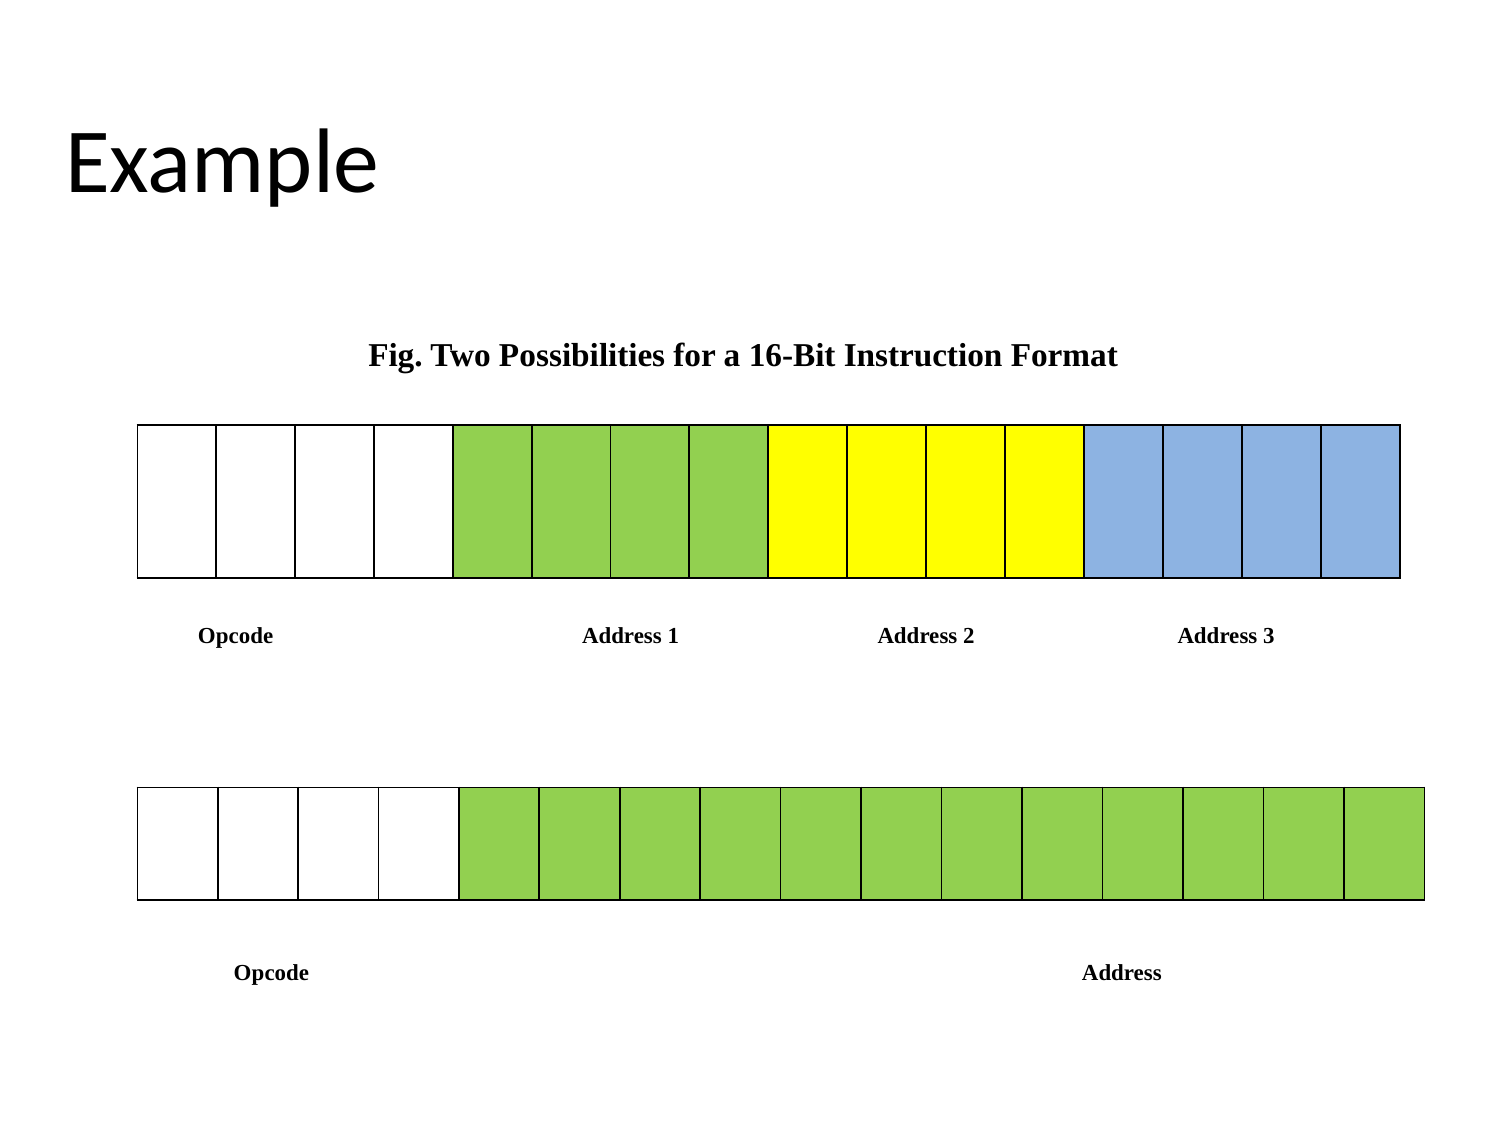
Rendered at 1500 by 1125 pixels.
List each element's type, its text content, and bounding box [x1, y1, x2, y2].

table_header [1184, 788, 1263, 899]
table_header [848, 426, 925, 577]
table_header [942, 788, 1021, 899]
table_header [460, 788, 538, 899]
table_header [454, 426, 531, 577]
table_header [219, 788, 297, 899]
text_box Opcode Address 1 Address 2 Address 3 [112, 612, 1475, 656]
table_header [1345, 788, 1424, 899]
title Example [50, 62, 1400, 250]
table_header [769, 426, 846, 577]
table_header [927, 426, 1004, 577]
table_header [1164, 426, 1241, 577]
table_header [862, 788, 941, 899]
table_header [690, 426, 767, 577]
table_header [217, 426, 294, 577]
text_box Opcode Address [162, 950, 1400, 993]
table_header [1085, 426, 1162, 577]
table_header [1103, 788, 1182, 899]
table_header [1243, 426, 1320, 577]
table_header [138, 788, 217, 899]
table_header [1023, 788, 1102, 899]
table_header [540, 788, 619, 899]
table_header [701, 788, 780, 899]
table_header [533, 426, 610, 577]
table_header [781, 788, 860, 899]
table_header [138, 426, 215, 577]
table_header [375, 426, 452, 577]
table_header [1322, 426, 1399, 577]
table_header [611, 426, 688, 577]
table_header [1264, 788, 1343, 899]
table_header [379, 788, 458, 899]
table_header [621, 788, 699, 899]
table_header [1006, 426, 1083, 577]
table_header [299, 788, 378, 899]
table_header [296, 426, 373, 577]
text_box Fig. Two Possibilities for a 16-Bit Instruction Format [37, 325, 1450, 381]
